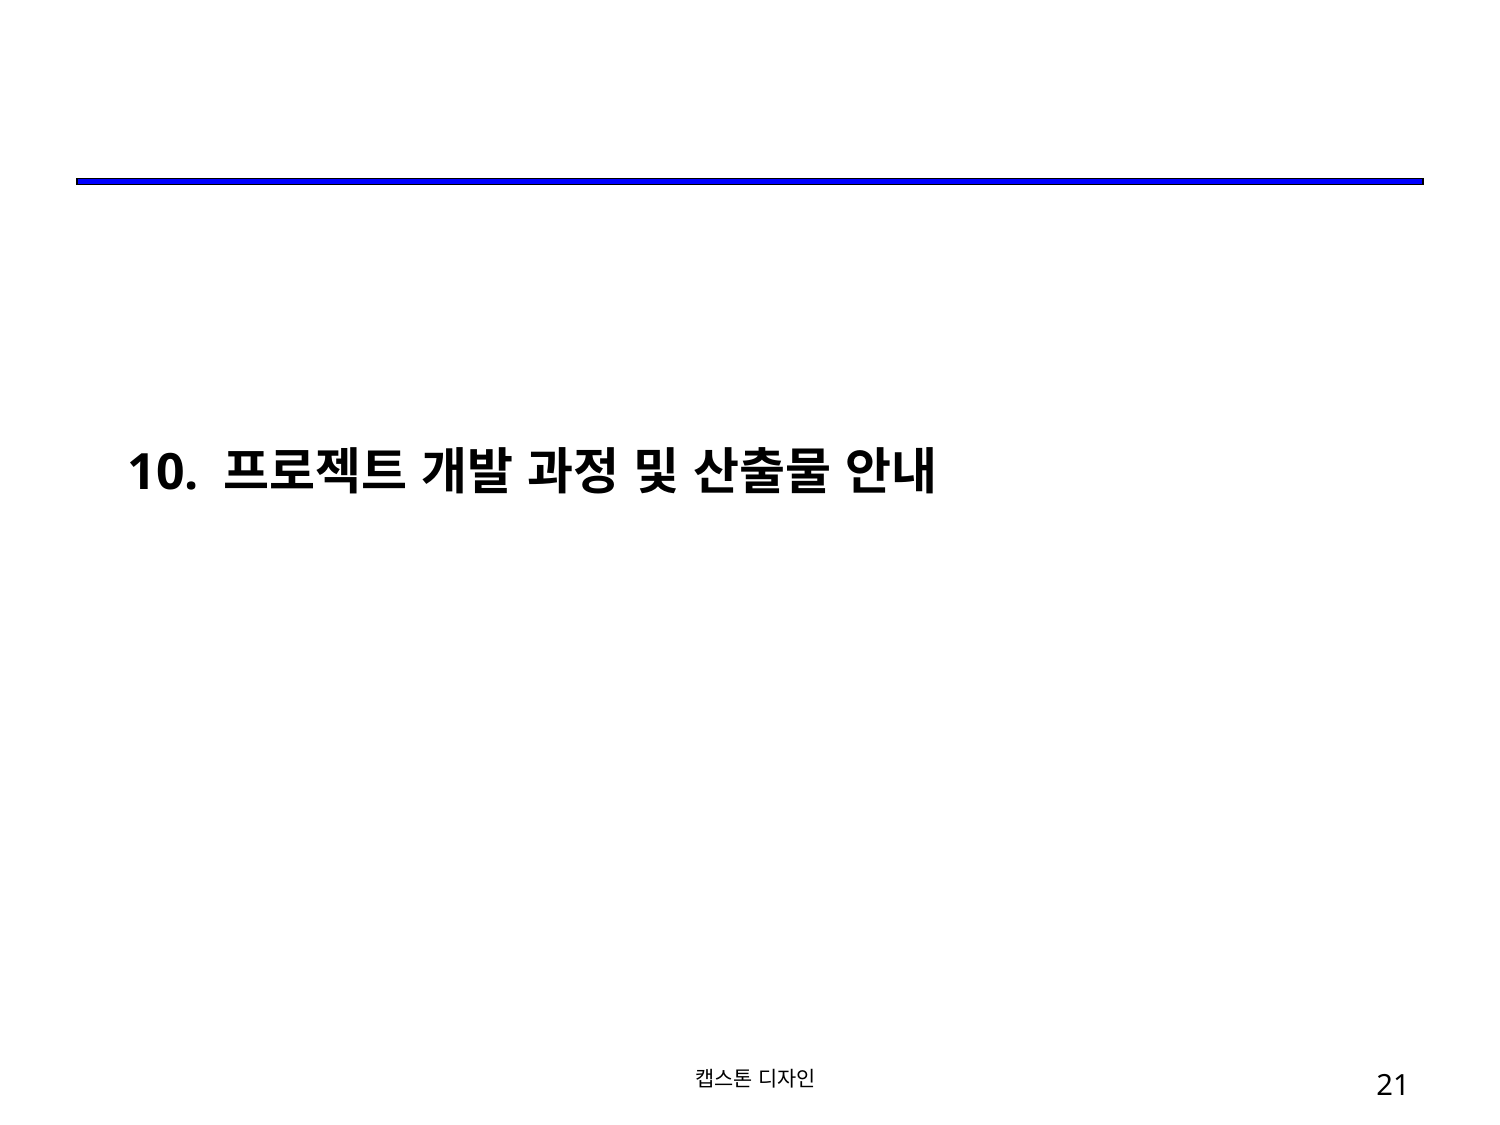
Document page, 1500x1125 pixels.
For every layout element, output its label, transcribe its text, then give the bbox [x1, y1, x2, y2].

slide_number 21 [1074, 1058, 1426, 1103]
footer 캡스톤 디자인 [512, 1058, 988, 1103]
title 10. 프로젝트 개발 과정 및 산출물 안내 [112, 349, 1388, 591]
